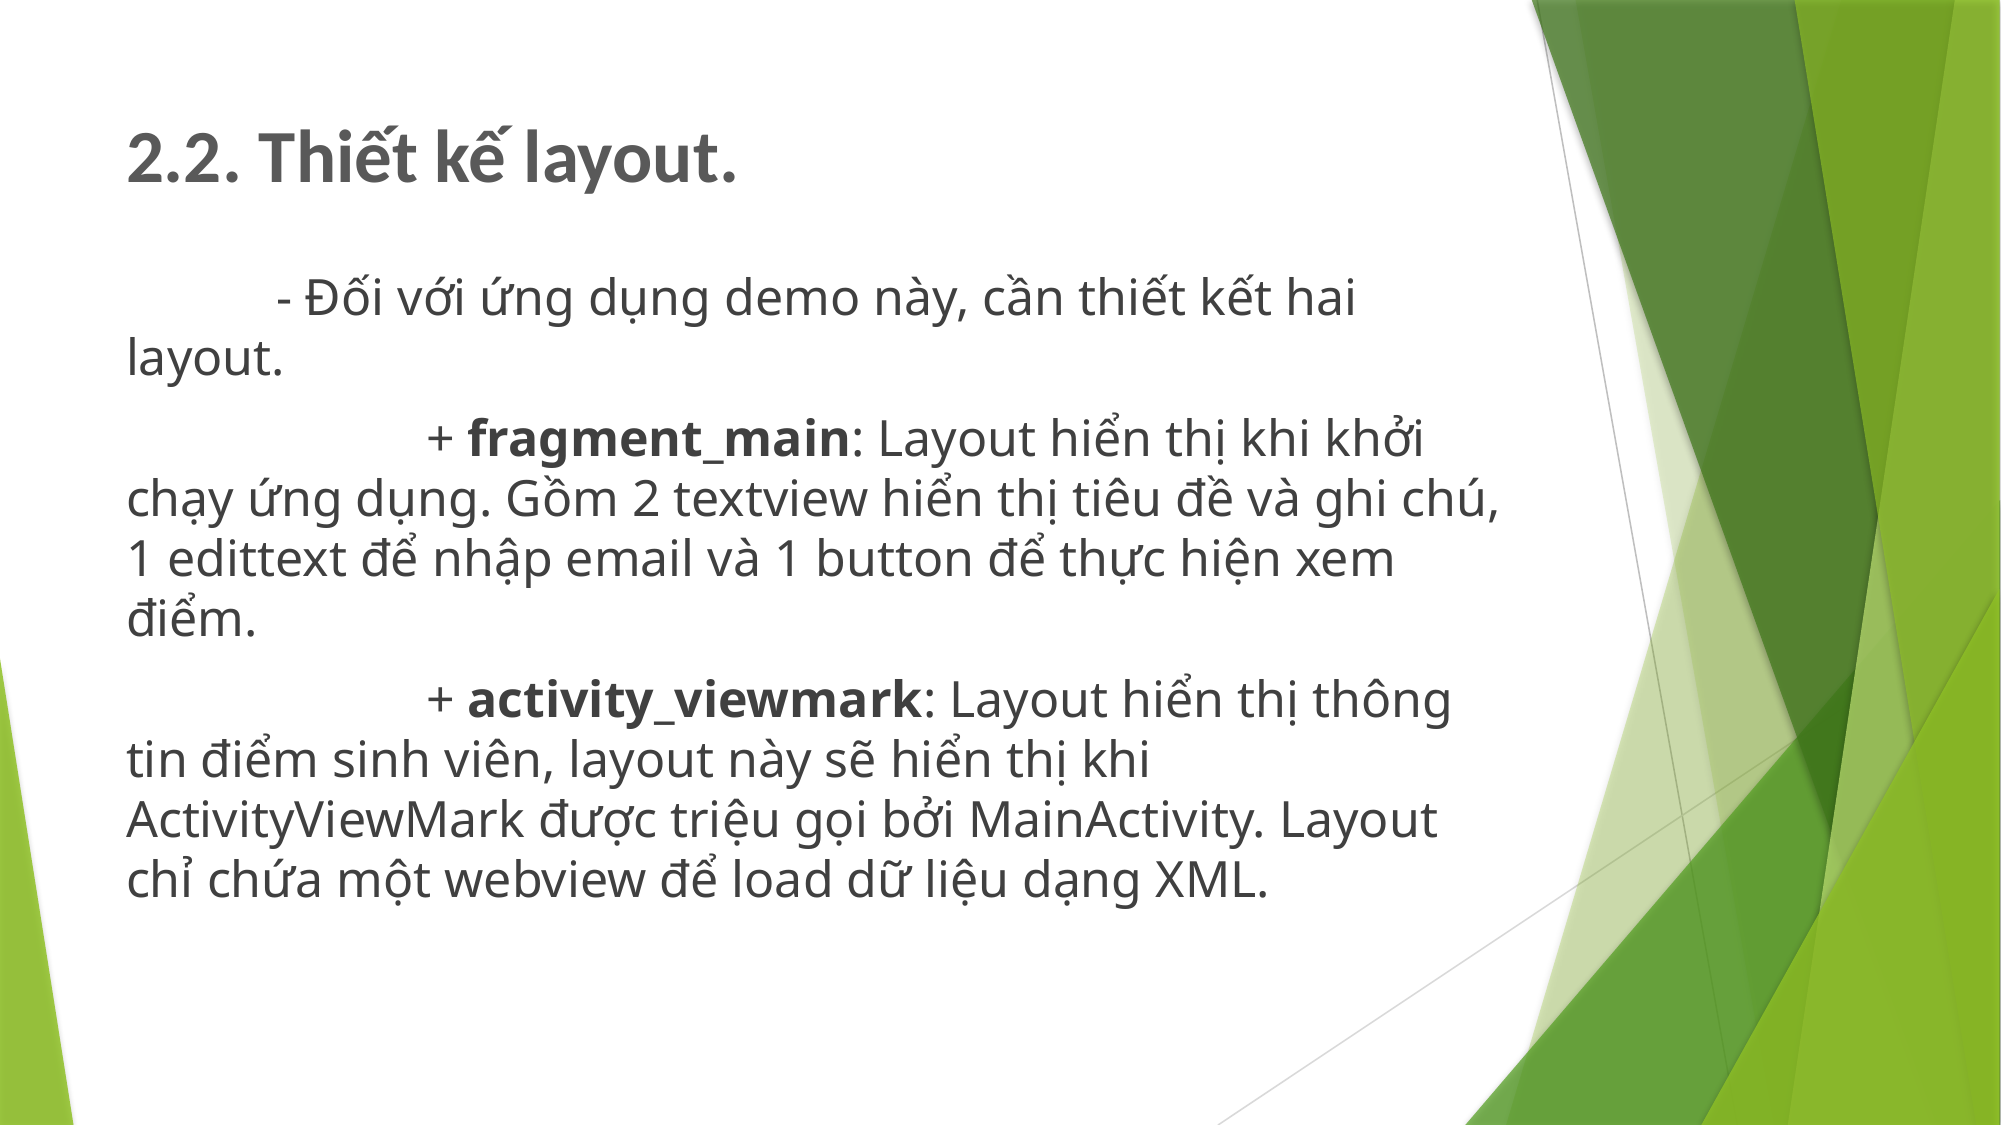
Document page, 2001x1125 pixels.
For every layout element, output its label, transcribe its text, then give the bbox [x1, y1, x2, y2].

list - Đối với ứng dụng demo này, cần thiết kết hai layout. + fragment_main: Layout hiển thị khi khởi chạy ứng dụng. Gồm 2 textview hiển thị tiêu đề và ghi chú, 1 edittext để nhập email và 1 button để thực hiện xem điểm. + activity_viewmark: Layout hiển thị thông tin điểm sinh viên, layout này sẽ hiển thị khi ActivityViewMark được triệu gọi bởi MainActivity. Layout chỉ chứa một webview để load dữ liệu dạng XML. [111, 258, 1522, 1064]
title 2.2. Thiết kế layout. [111, 99, 1522, 258]
